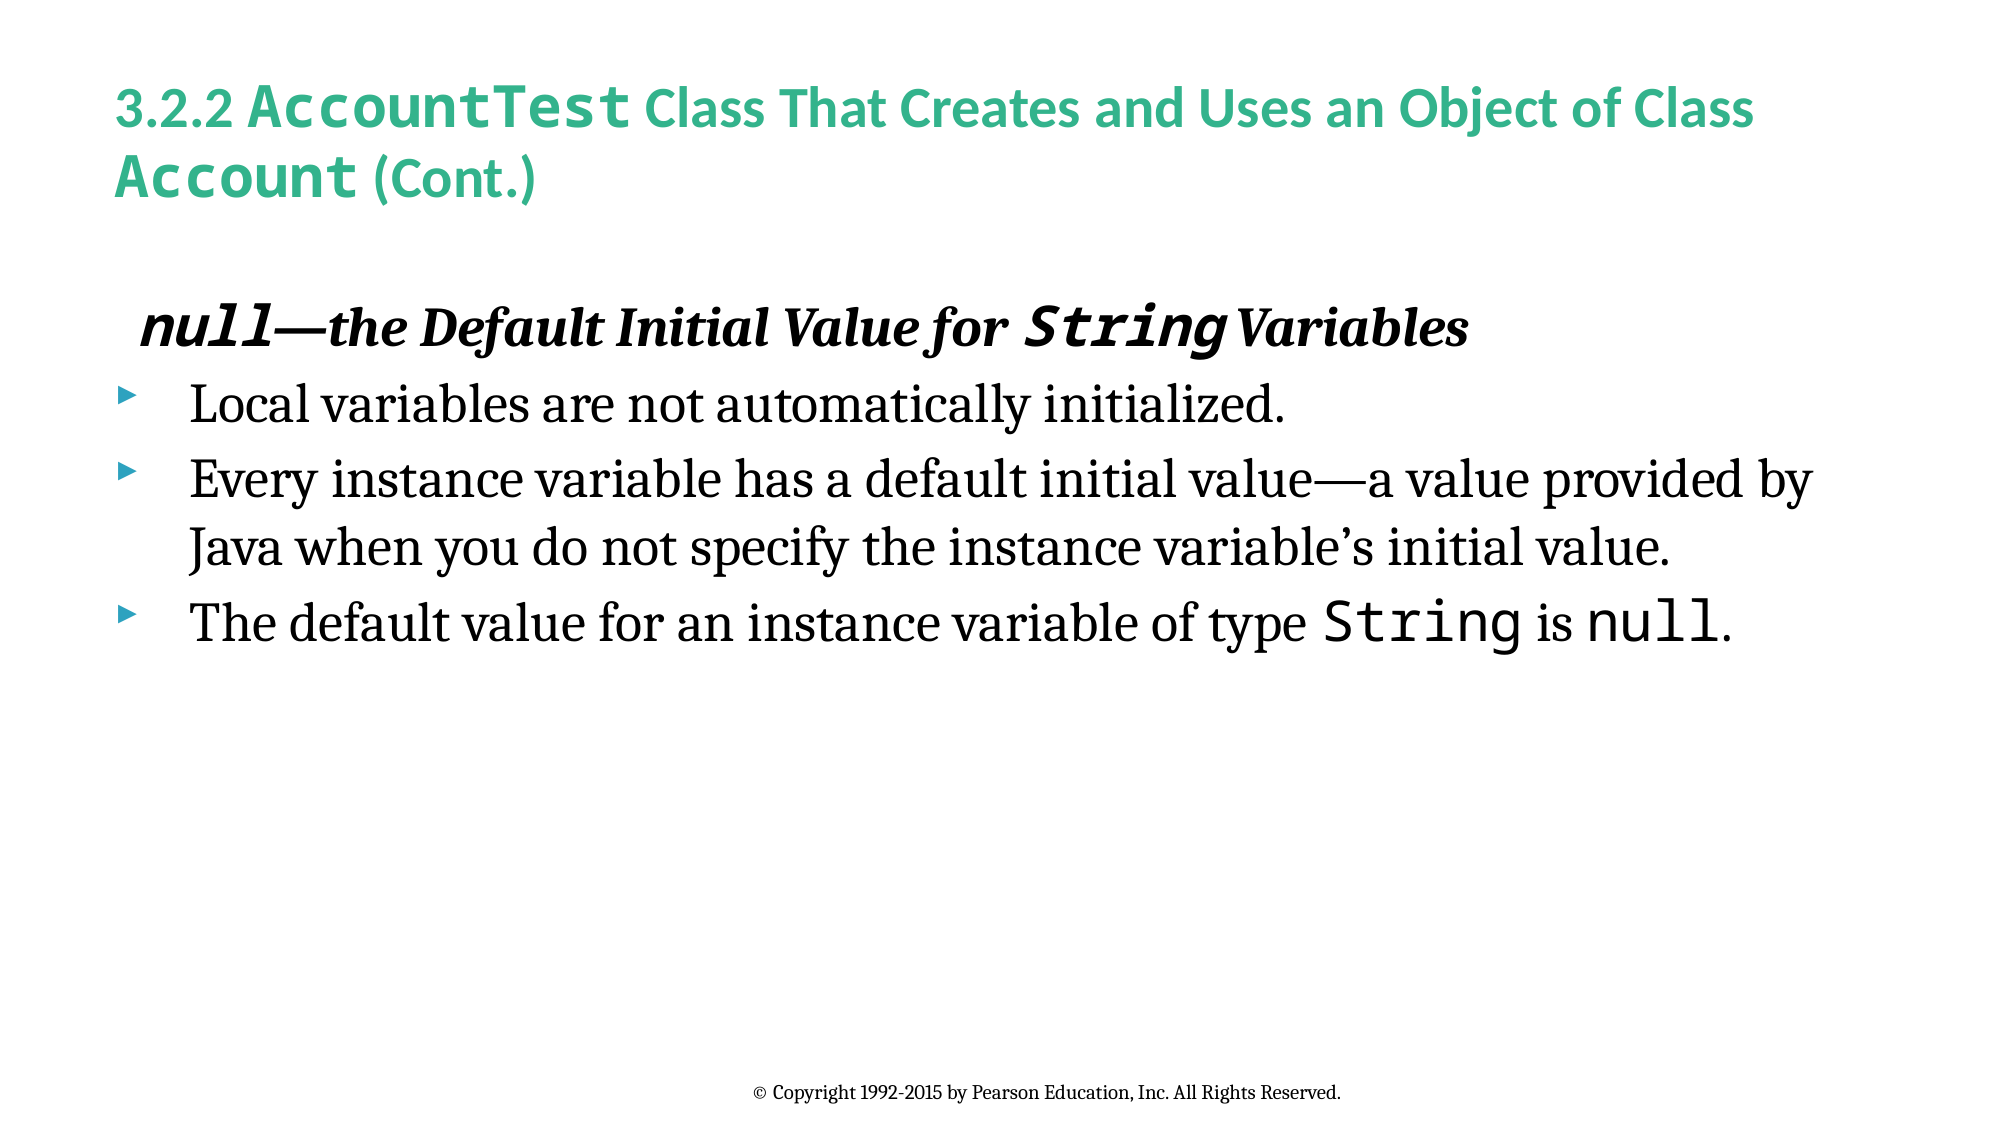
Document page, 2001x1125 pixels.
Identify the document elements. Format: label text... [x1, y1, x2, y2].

title 3.2.2 AccountTest Class That Creates and Uses an Object of Class Account (Cont.) [99, 45, 1900, 233]
footer © Copyright 1992-2015 by Pearson Education, Inc. All Rights Reserved. [736, 1051, 1892, 1112]
list null—the Default Initial Value for String Variables Local variables are not automatically initialized. Every instance variable has a default initial value—a value provided by Java when you do not specify the instance variable’s initial value. The default value for an instance variable of type String is null. [99, 282, 1892, 1025]
